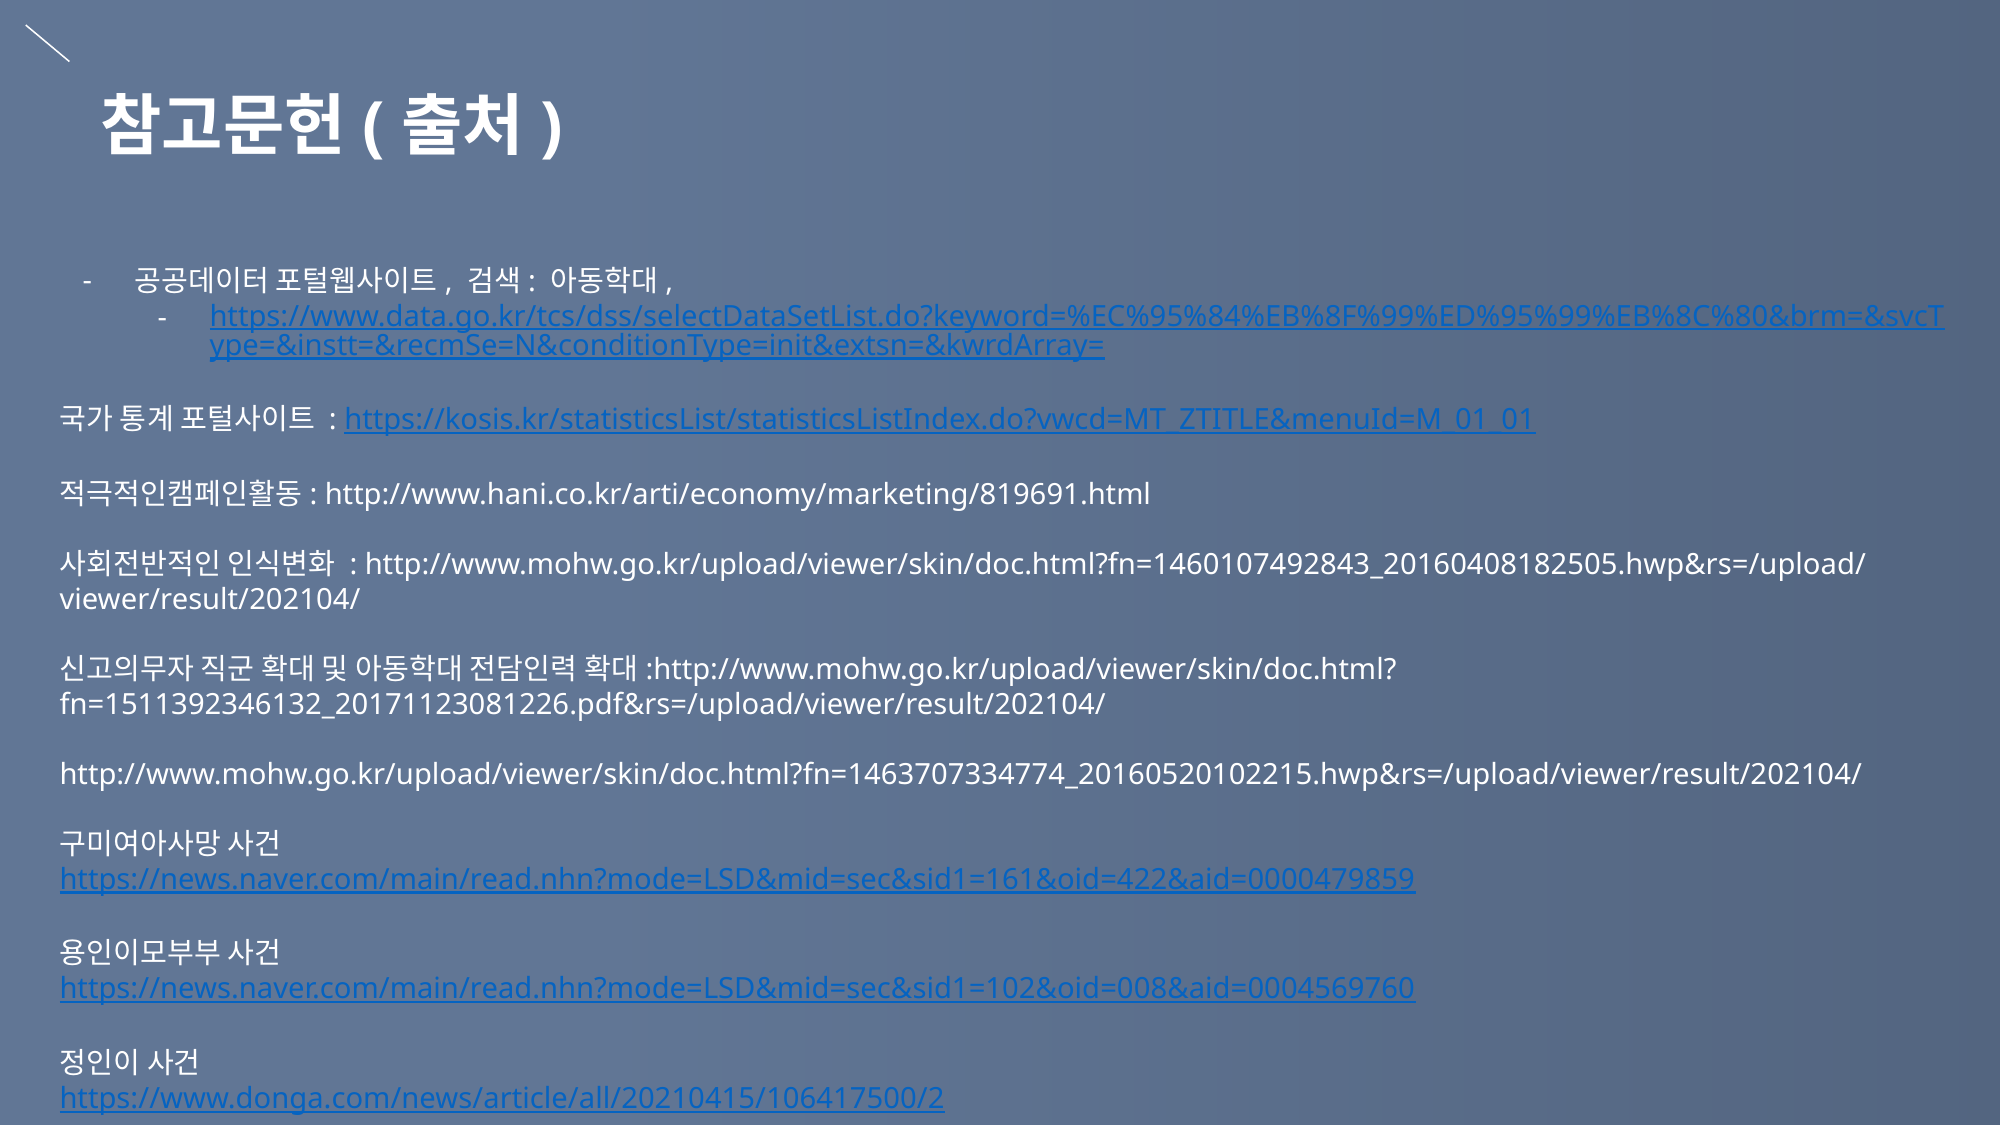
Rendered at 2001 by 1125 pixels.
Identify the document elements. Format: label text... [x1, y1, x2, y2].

text_box 참고문헌(출처) [85, 75, 1646, 171]
text_box 공공데이터 포털웹사이트, 검색: 아동학대, https://www.data.go.kr/tcs/dss/selectDataSetList.do?keyword=%EC%95%84%EB%8F%99%ED%95%99%EB%8C%80&brm=&svcType=&instt=&recmSe=N&conditionType=init&extsn=&kwrdArray= 국가 통계 포털사이트 : https://kosis.kr/statisticsList/statisticsListIndex.do?vwcd=MT_ZTITLE&menuId=M_01_01 적극적인캠페인활동: http://www.hani.co.kr/arti/economy/marketing/819691.html 사회전반적인 인식변화 : http://www.mohw.go.kr/upload/viewer/skin/doc.html?fn=1460107492843_20160408182505.hwp&rs=/upload/viewer/result/202104/ 신고의무자 직군 확대 및 아동학대 전담인력 확대:http://www.mohw.go.kr/upload/viewer/skin/doc.html?fn=1511392346132_20171123081226.pdf&rs=/upload/viewer/result/202104/ http://www.mohw.go.kr/upload/viewer/skin/doc.html?fn=1463707334774_20160520102215.hwp&rs=/upload/viewer/result/202104/ 구미여아사망 사건 https://news.naver.com/main/read.nhn?mode=LSD&mid=sec&sid1=161&oid=422&aid=0000479859 용인이모부부 사건 https://news.naver.com/main/read.nhn?mode=LSD&mid=sec&sid1=102&oid=008&aid=0004569760 정인이 사건 https://www.donga.com/news/article/all/20210415/106417500/2 [44, 246, 1969, 1125]
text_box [25, 24, 70, 62]
